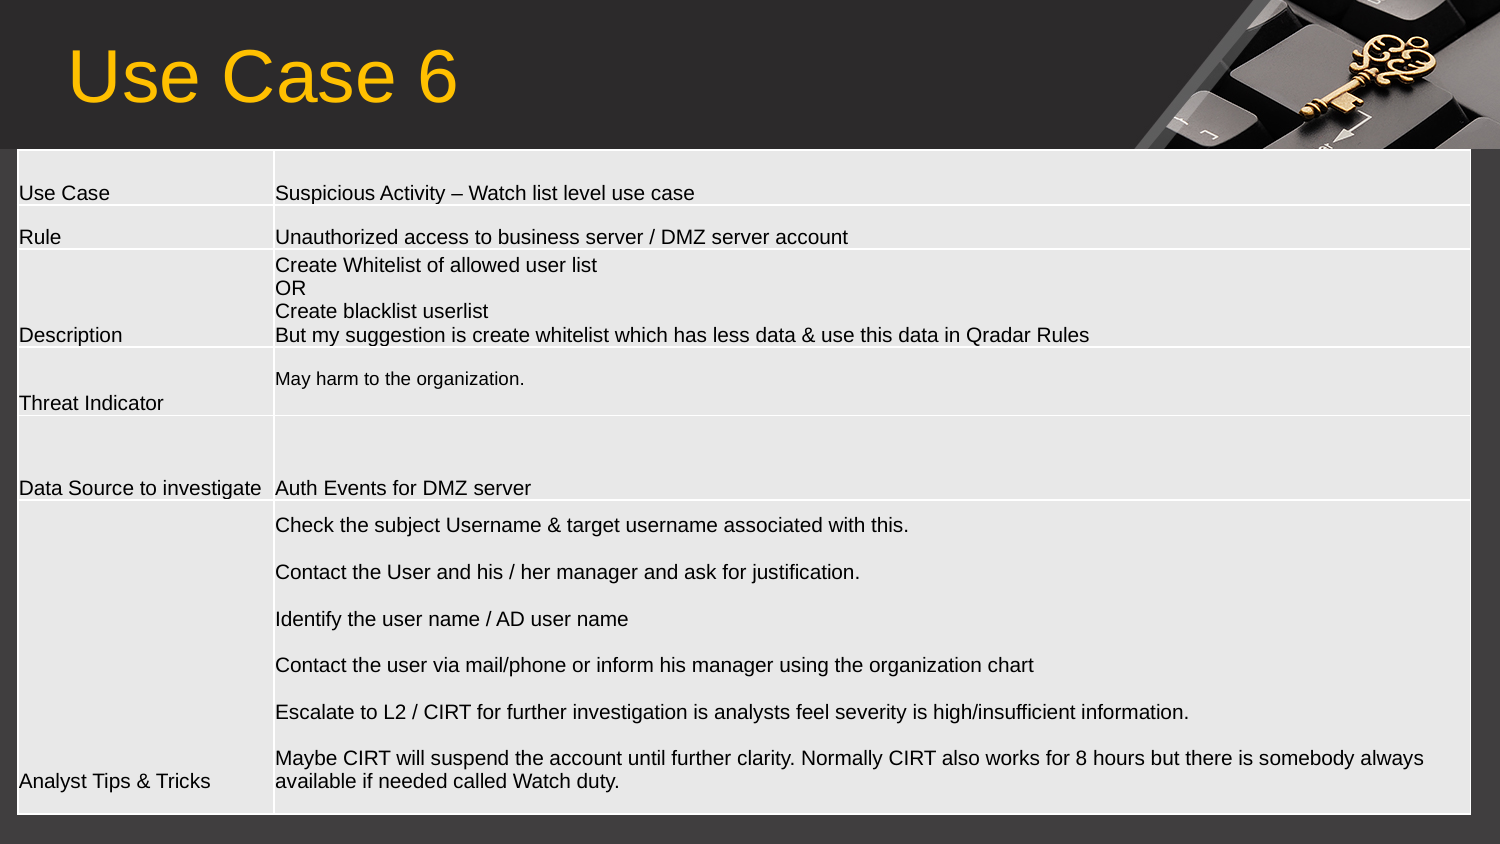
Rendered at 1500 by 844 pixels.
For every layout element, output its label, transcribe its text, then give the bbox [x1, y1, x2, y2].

table_cell Auth Events for DMZ server [275, 416, 1470, 499]
table_header Use Case [19, 151, 273, 204]
table_cell Create Whitelist of allowed user list OR Create blacklist userlist But my suggestion is create whitelist which has less data & use this data in Qradar Rules [275, 250, 1470, 346]
table_cell Rule [19, 206, 273, 248]
table_cell Description [19, 250, 273, 346]
table_cell Data Source to investigate [19, 416, 273, 499]
table_cell Threat Indicator [19, 348, 273, 415]
table_cell May harm to the organization. [275, 348, 1470, 415]
table_cell Unauthorized access to business server / DMZ server account [275, 206, 1470, 248]
table_cell Analyst Tips & Tricks [19, 501, 273, 813]
table_cell Check the subject Username & target username associated with this. Contact the User and his / her manager and ask for justification. Identify the user name / AD user name Contact the user via mail/phone or inform his manager using the organization chart Escalate to L2 / CIRT for further investigation is analysts feel severity is high/insufficient information. Maybe CIRT will suspend the account until further clarity. Normally CIRT also works for 8 hours but there is somebody always available if needed called Watch duty. [275, 501, 1470, 813]
picture [0, 0, 1500, 844]
table_header Suspicious Activity – Watch list level use case [275, 151, 1470, 204]
list Use Case 6 [53, 25, 1105, 120]
